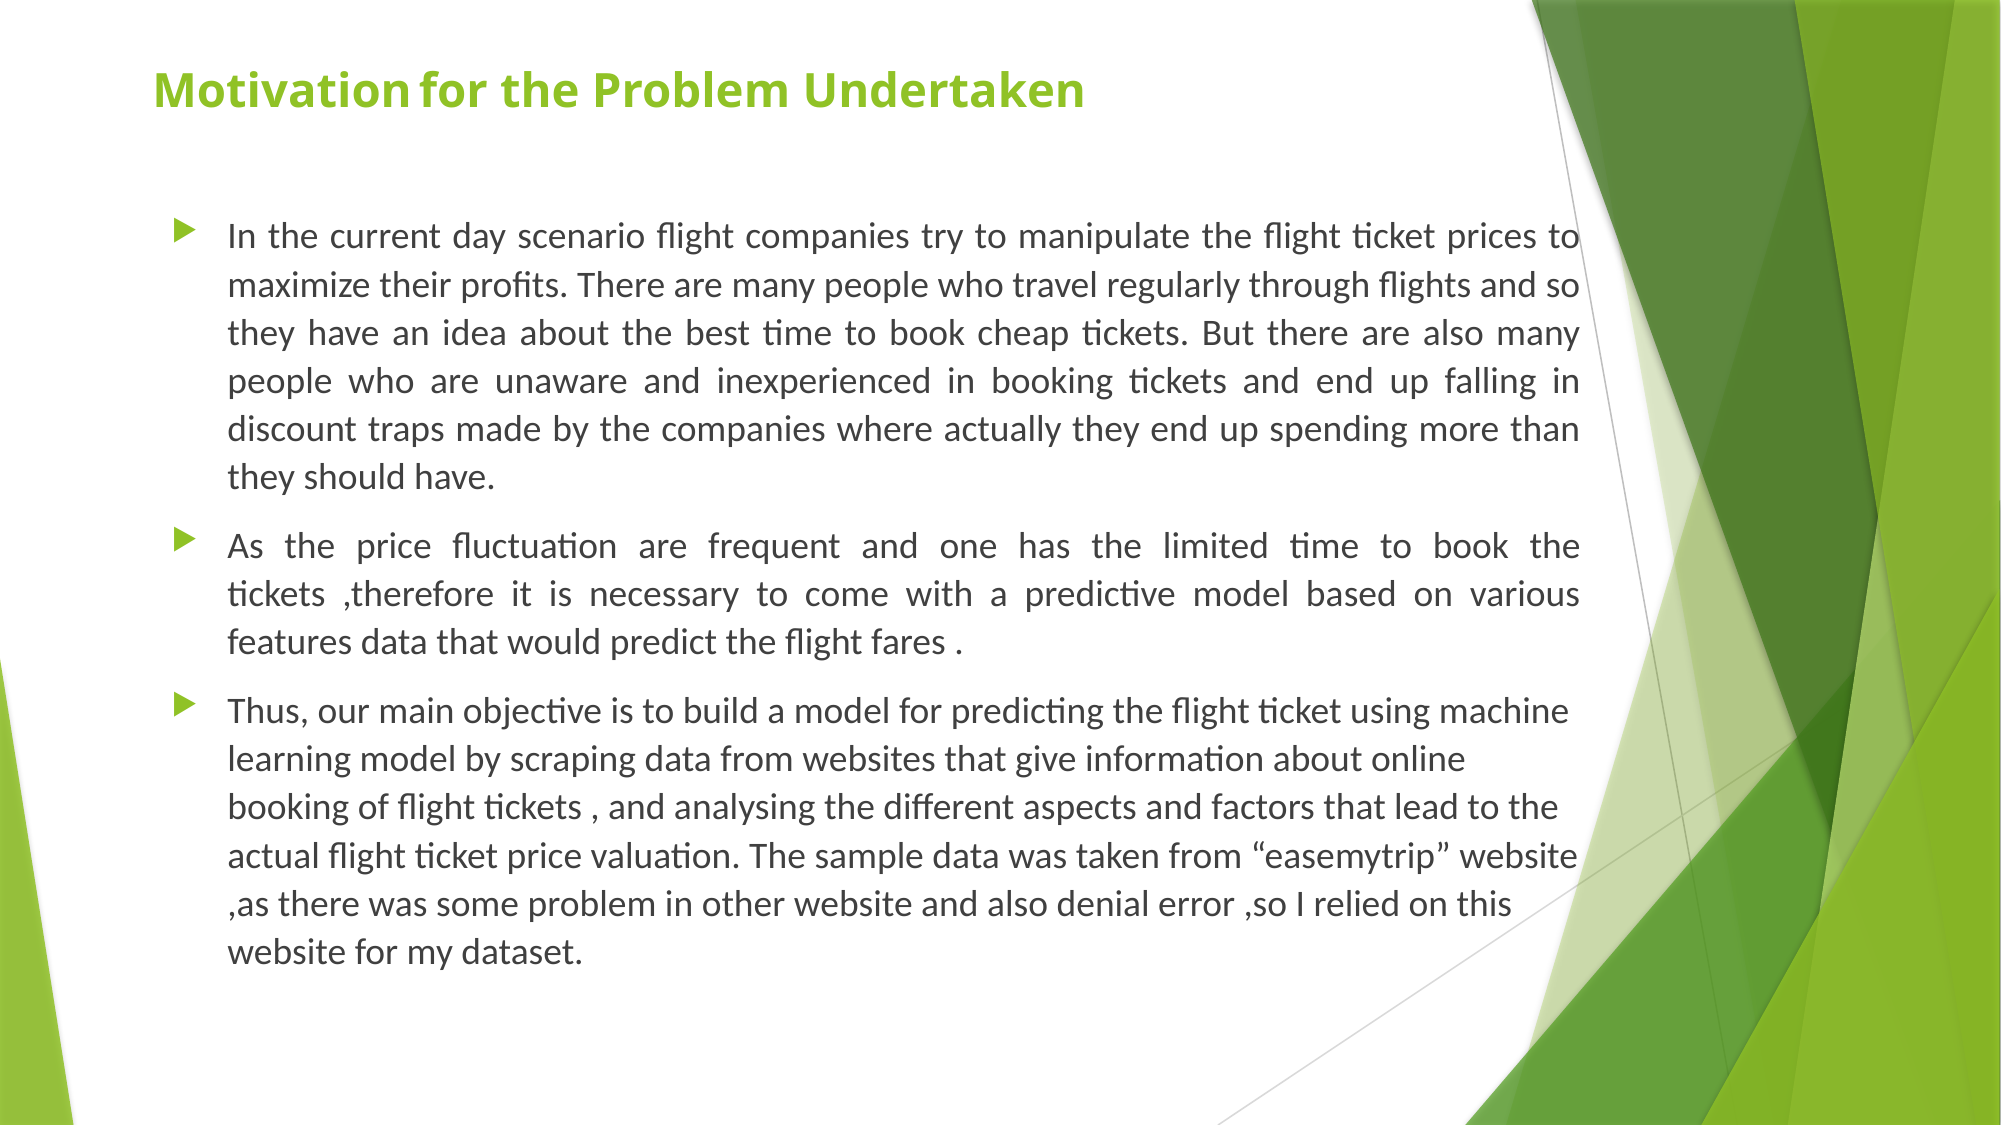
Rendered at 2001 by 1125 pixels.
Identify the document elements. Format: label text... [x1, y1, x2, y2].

list In the current day scenario flight companies try to manipulate the flight ticket prices to maximize their profits. There are many people who travel regularly through flights and so they have an idea about the best time to book cheap tickets. But there are also many people who are unaware and inexperienced in booking tickets and end up falling in discount traps made by the companies where actually they end up spending more than they should have. As the price fluctuation are frequent and one has the limited time to book the tickets ,therefore it is necessary to come with a predictive model based on various features data that would predict the flight fares . Thus, our main objective is to build a model for predicting the flight ticket using machine learning model by scraping data from websites that give information about online booking of flight tickets , and analysing the different aspects and factors that lead to the actual flight ticket price valuation. The sample data was taken from “easemytrip” website ,as there was some problem in other website and also denial error ,so I relied on this website for my dataset. [137, 200, 1597, 1072]
title Motivation for the Problem Undertaken [137, 53, 1421, 200]
